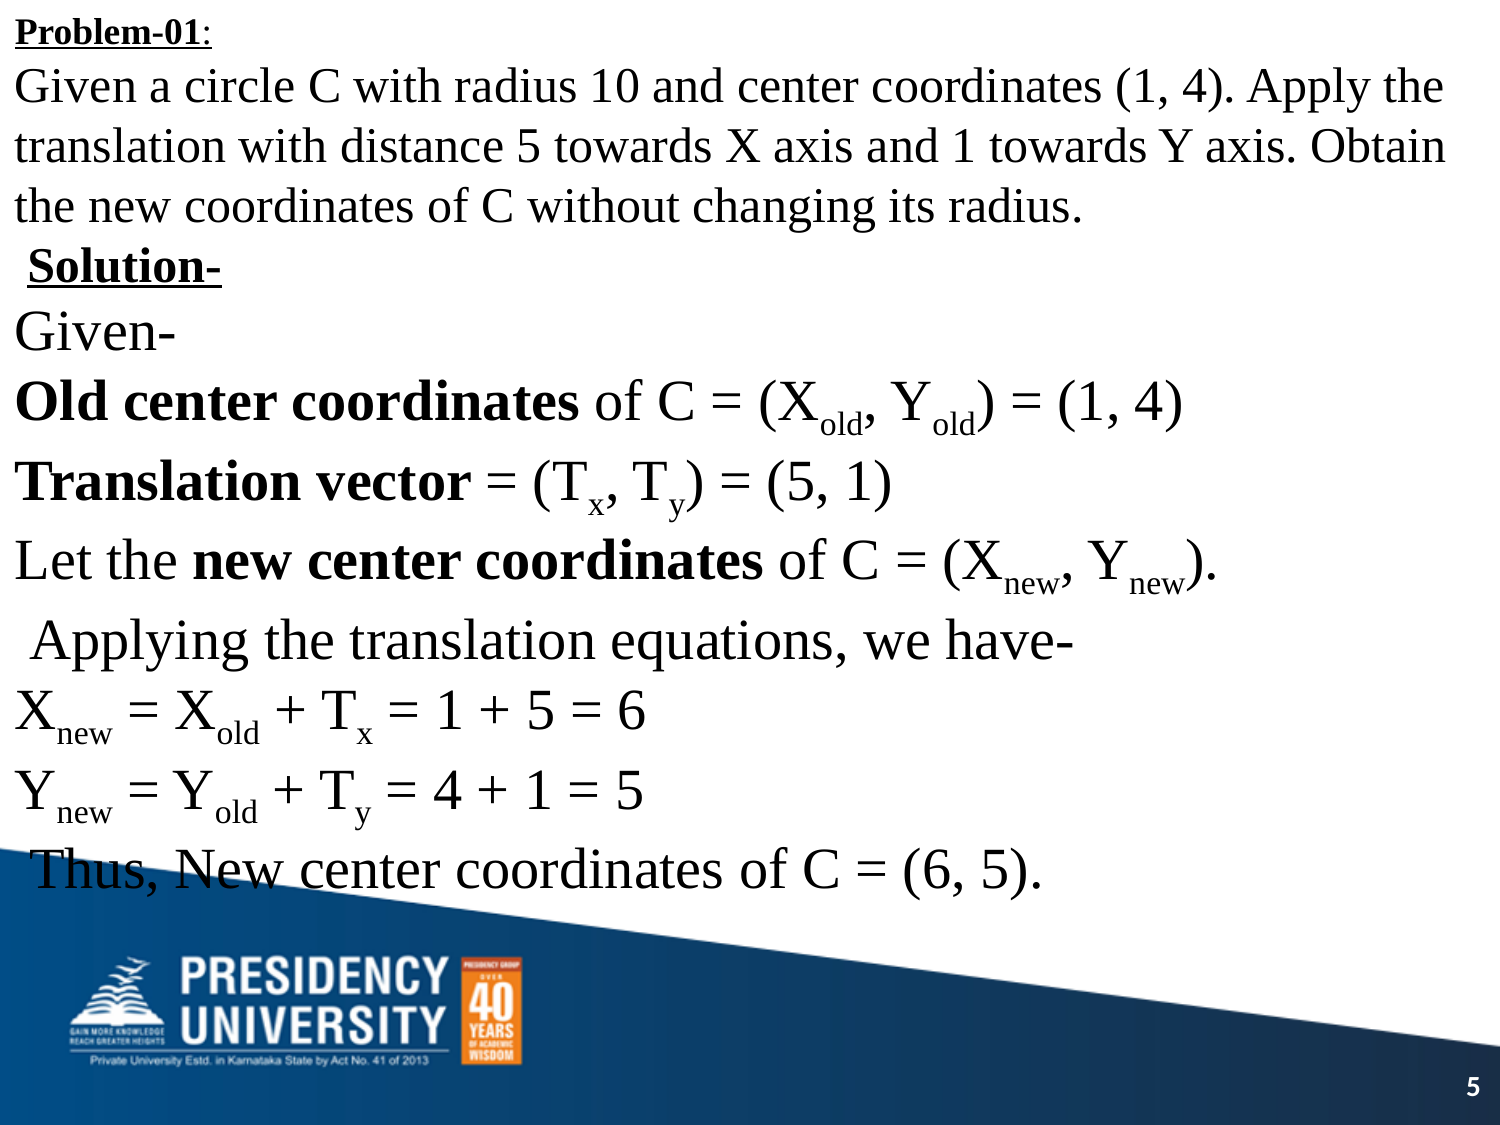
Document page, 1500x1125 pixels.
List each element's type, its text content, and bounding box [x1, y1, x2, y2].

slide_number 5 [1158, 1054, 1496, 1115]
picture [0, 968, 1500, 1125]
text_box Problem-01: Given a circle C with radius 10 and center coordinates (1, 4). Apply the translation with distance 5 towards X axis and 1 towards Y axis. Obtain the new coordinates of C without changing its radius. Solution- Given- Old center coordinates of C = (Xold, Yold) = (1, 4) Translation vector = (Tx, Ty) = (5, 1) Let the new center coordinates of C = (Xnew, Ynew). Applying the translation equations, we have- Xnew = Xold + Tx = 1 + 5 = 6 Ynew = Yold + Ty = 4 + 1 = 5 Thus, New center coordinates of C = (6, 5). [0, 0, 1500, 968]
